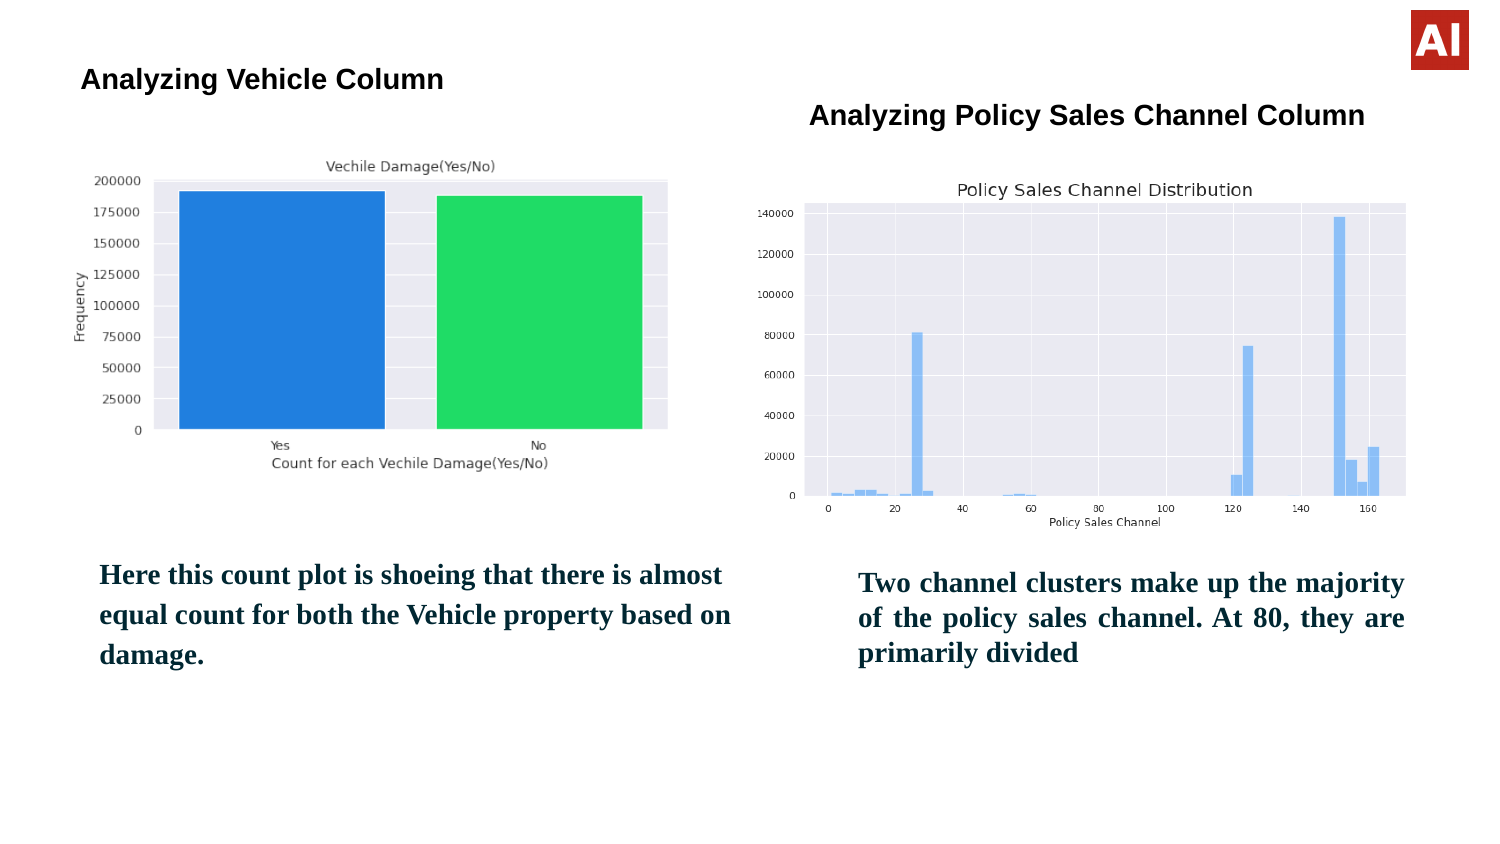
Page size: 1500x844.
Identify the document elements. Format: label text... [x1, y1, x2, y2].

text_box Analyzing Policy Sales Channel Column [793, 88, 1456, 139]
list Here this count plot is shoeing that there is almost equal count for both the Vehicle property based on damage. [65, 534, 750, 699]
picture [65, 151, 676, 480]
text_box Two channel clusters make up the majority of the policy sales channel. At 80, they are primarily divided [843, 556, 1421, 677]
picture [749, 176, 1413, 536]
picture [1411, 10, 1469, 70]
text_box Analyzing Vehicle Column [65, 52, 882, 103]
